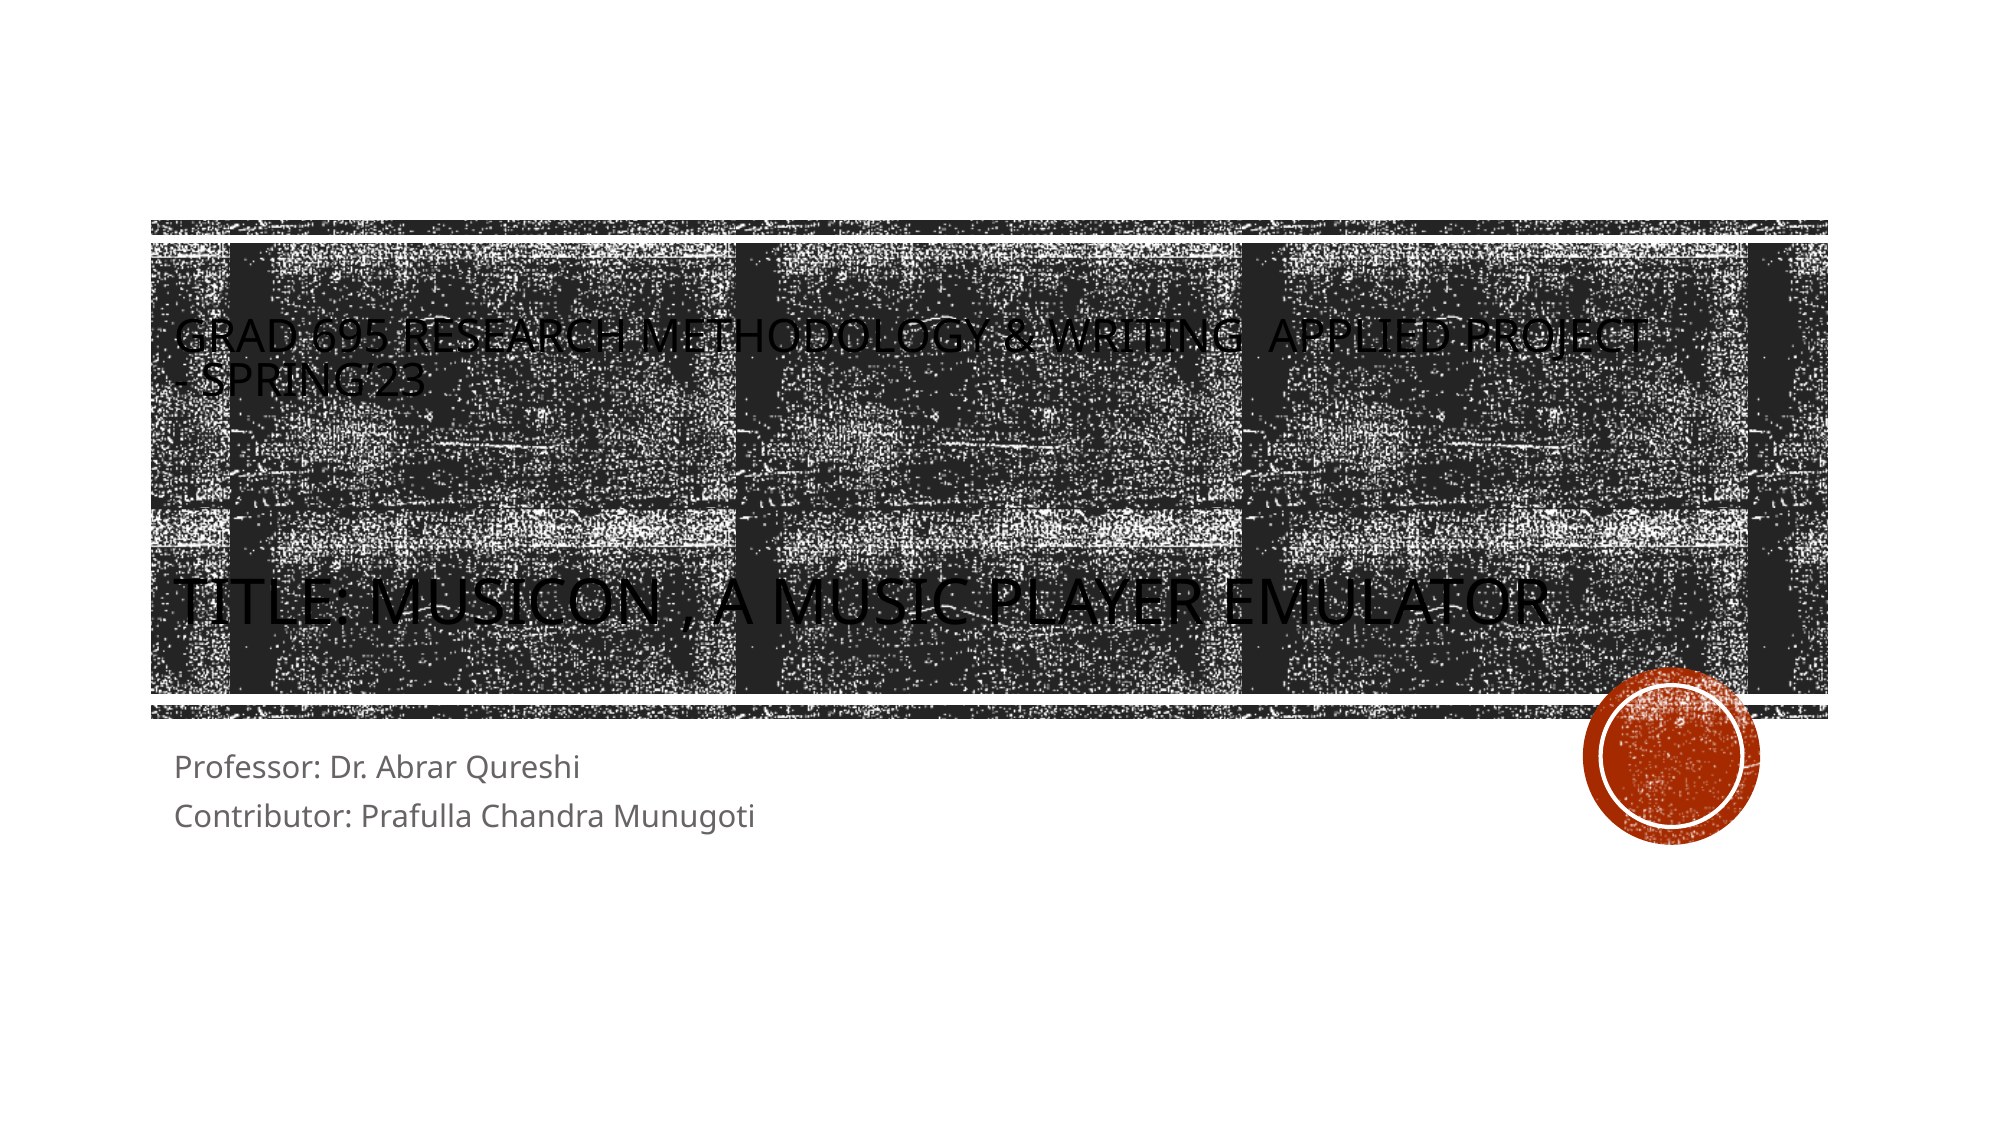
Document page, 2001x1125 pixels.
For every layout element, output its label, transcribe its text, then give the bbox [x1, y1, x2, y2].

title GRAD 695 Research Methodology & writing Applied Project - Spring’23 [158, 229, 1687, 514]
subtitle Title: MusicOn , a music player emulator Professor: Dr. Abrar Qureshi Contributor: Prafulla Chandra Munugoti [158, 513, 1607, 899]
